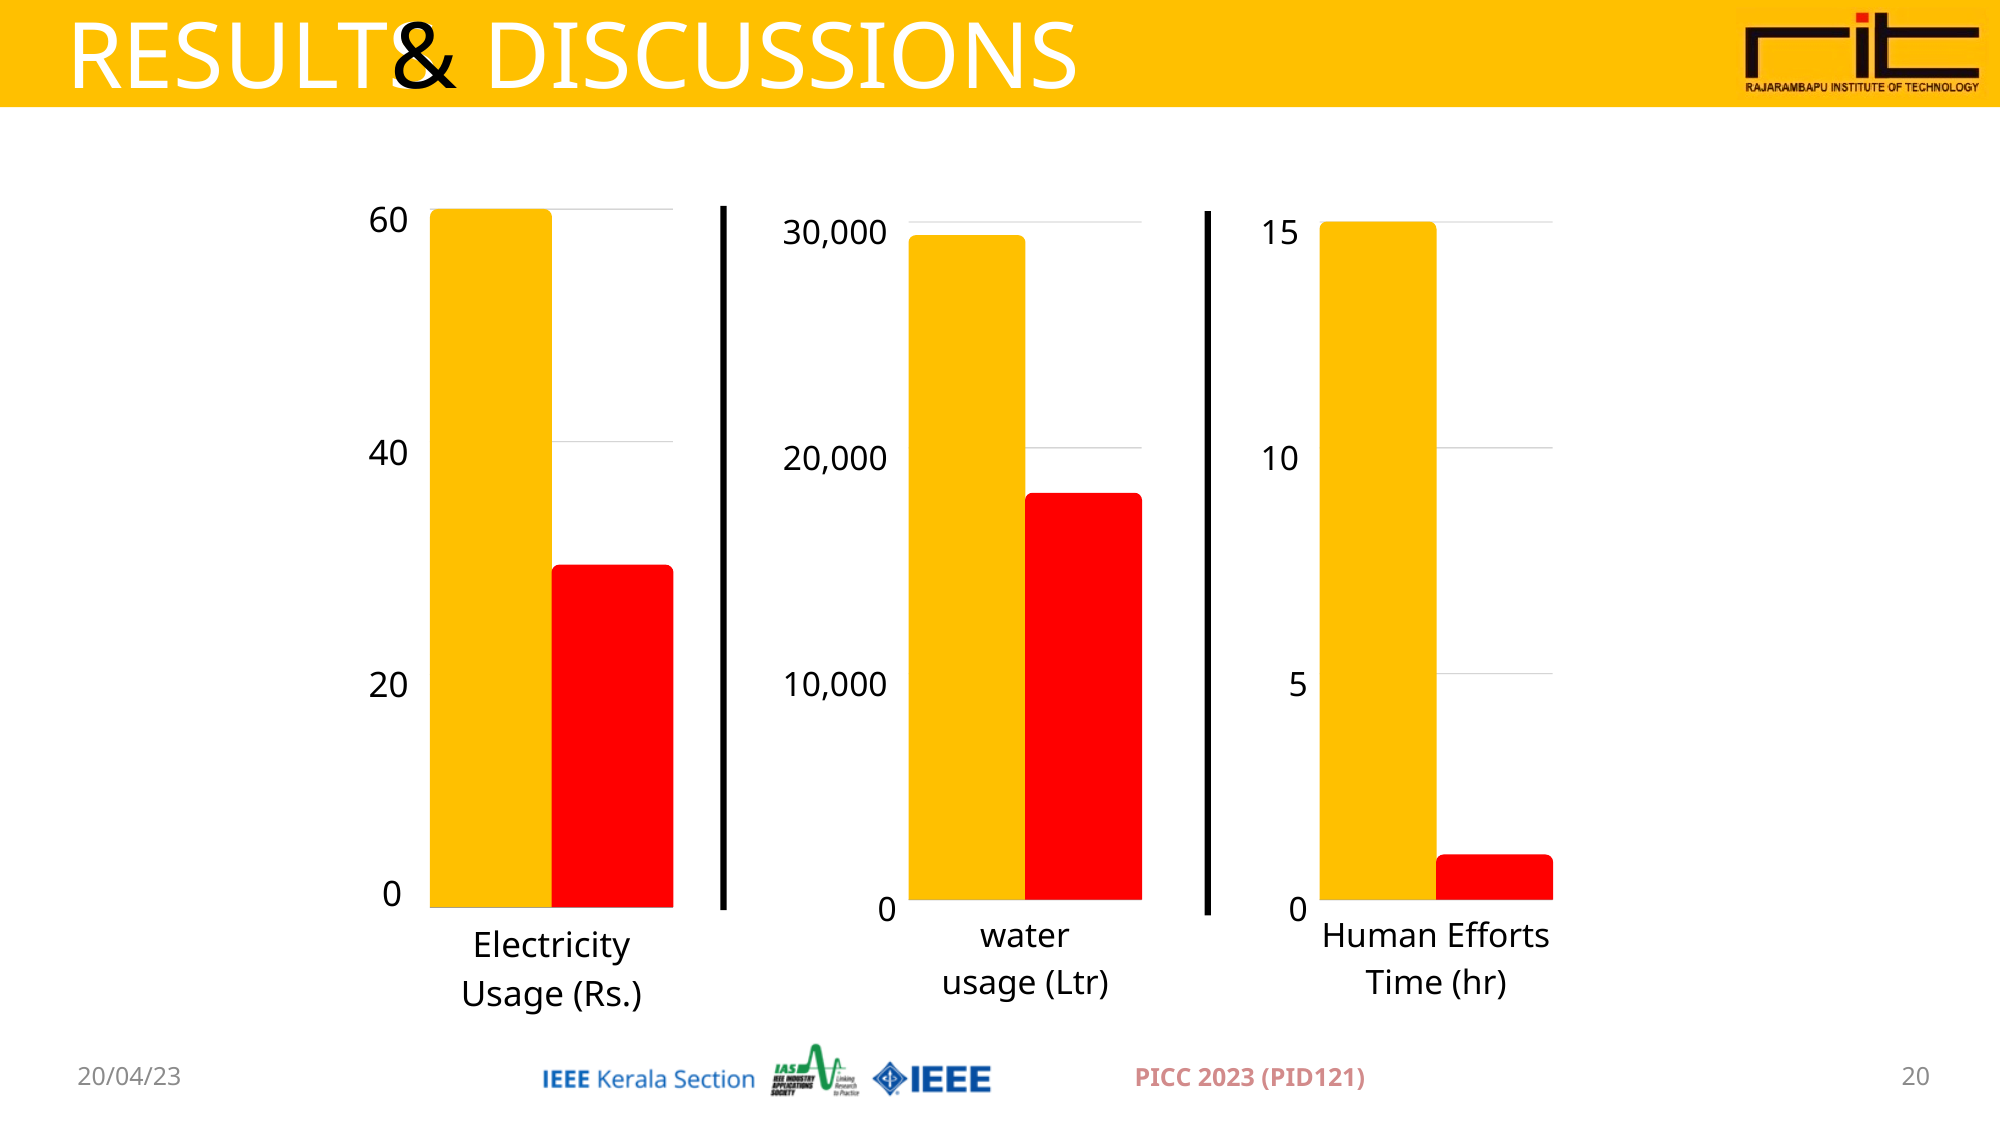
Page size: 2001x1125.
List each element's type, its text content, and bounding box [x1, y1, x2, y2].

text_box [313, 190, 1572, 949]
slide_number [62, 1045, 513, 1105]
text_box & [375, 0, 553, 190]
text_box RESULTS [50, 0, 375, 141]
picture [537, 1039, 1000, 1105]
slide_number 20 [1495, 1047, 1946, 1108]
footer PICC 2023 (PID121) [1024, 1050, 1475, 1108]
text_box DISCUSSIONS [468, 0, 1225, 171]
